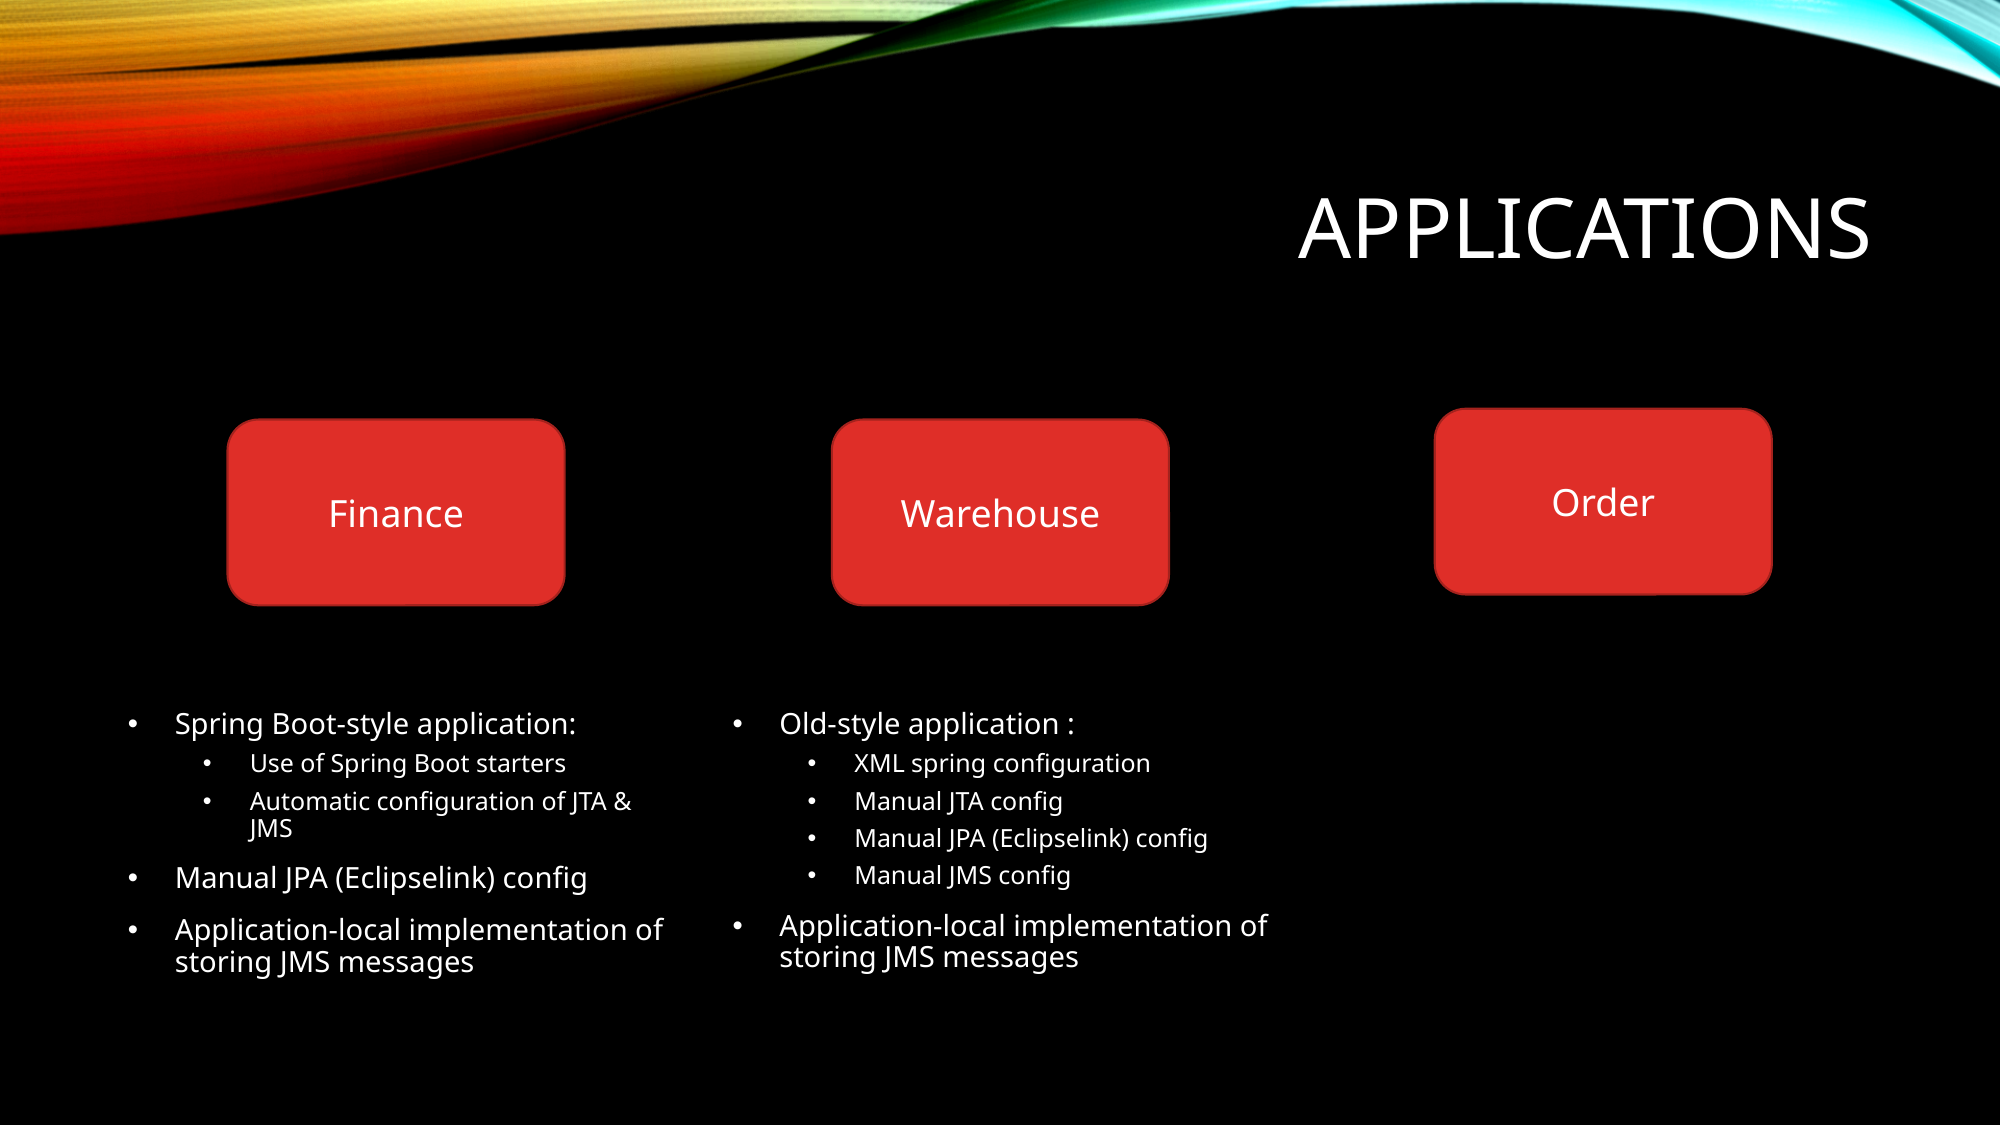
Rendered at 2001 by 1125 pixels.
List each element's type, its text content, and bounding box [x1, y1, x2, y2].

text_box Order [1433, 407, 1773, 596]
text_box Warehouse [830, 418, 1171, 607]
picture [0, 0, 2000, 237]
list Old-style application : XML spring configuration Manual JTA config Manual JPA (Eclipselink) config Manual JMS config Application-local implementation of storing JMS messages [717, 701, 1284, 1021]
text_box Finance [226, 418, 566, 607]
title Applications [474, 125, 1888, 338]
list Spring Boot-style application: Use of Spring Boot starters Automatic configuration of JTA & JMS Manual JPA (Eclipselink) config Application-local implementation of storing JMS messages [112, 701, 680, 1021]
